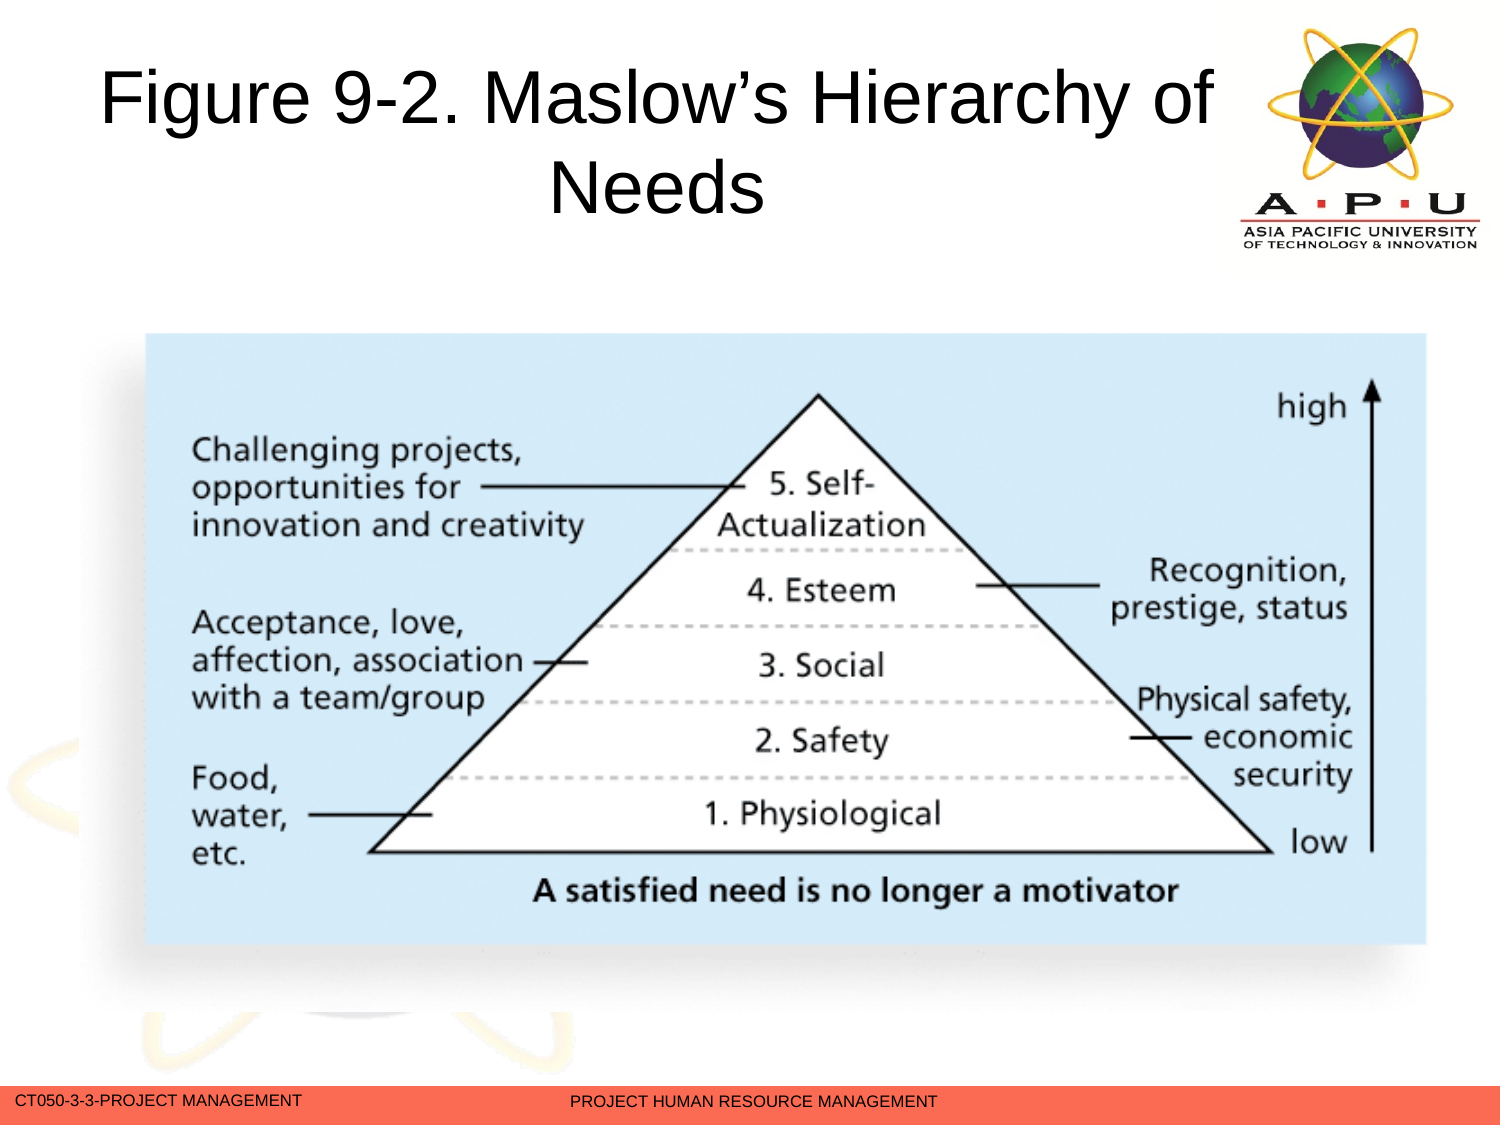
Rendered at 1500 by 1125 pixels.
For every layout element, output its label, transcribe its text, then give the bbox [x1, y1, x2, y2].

picture [1222, 0, 1500, 277]
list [79, 260, 1431, 1085]
title Figure 9-2. Maslow’s Hierarchy of Needs [79, 45, 1235, 233]
